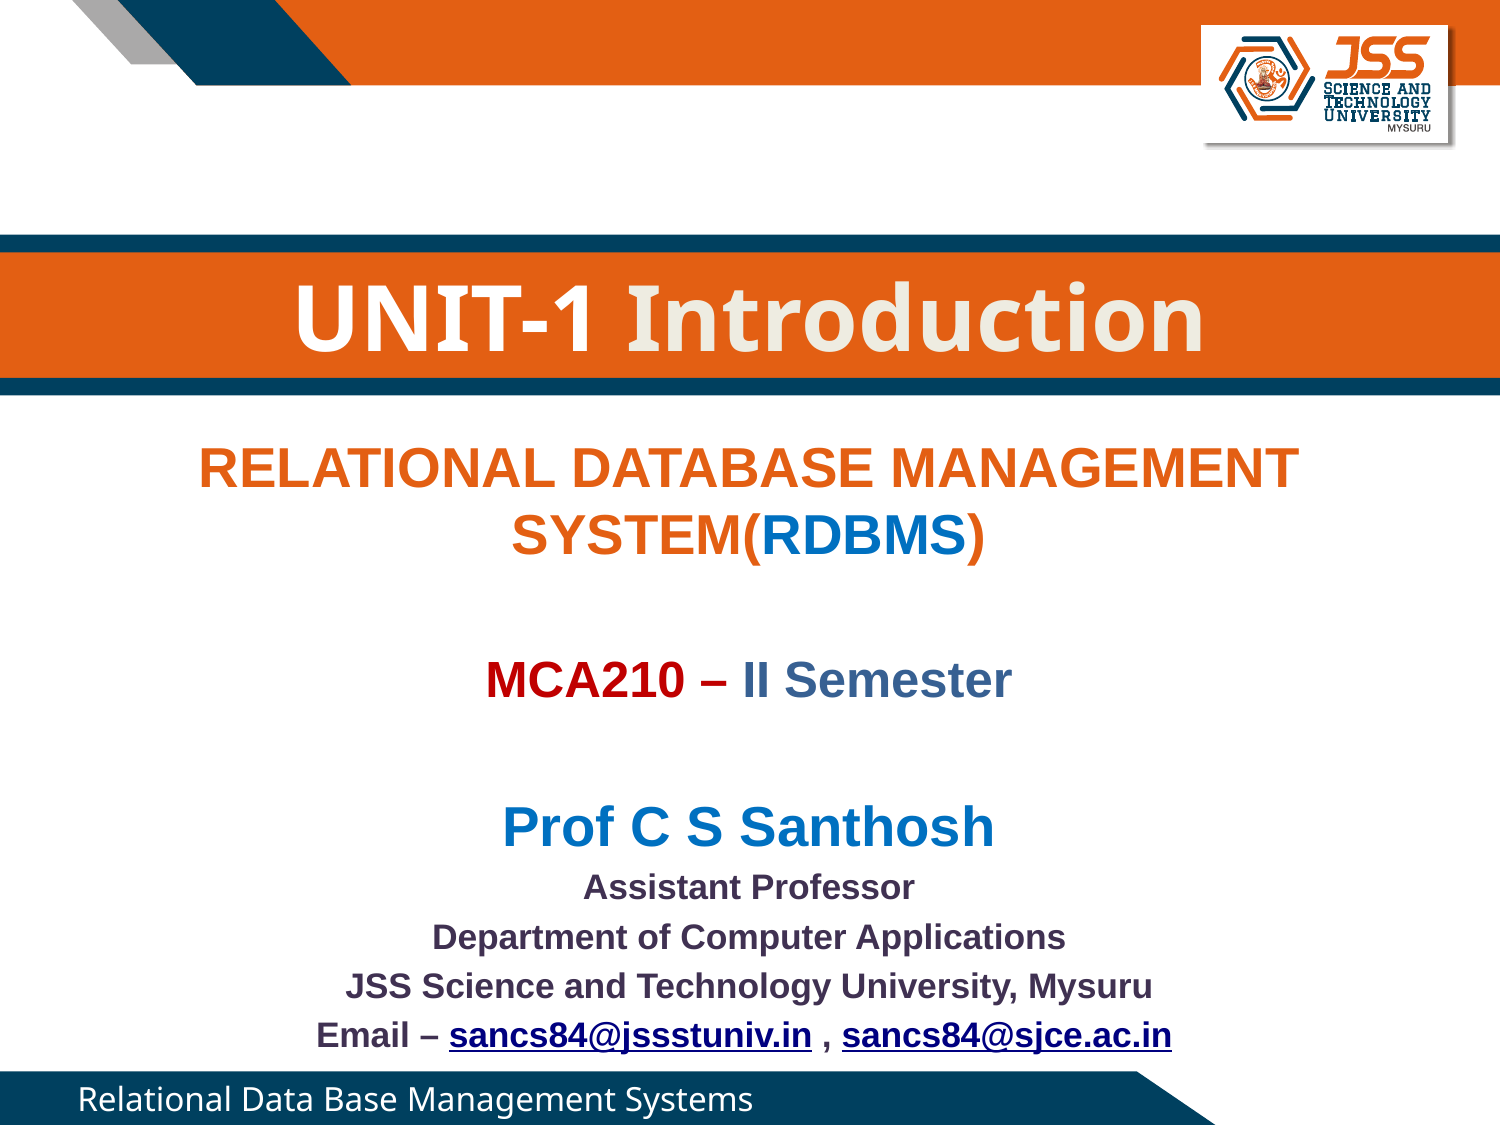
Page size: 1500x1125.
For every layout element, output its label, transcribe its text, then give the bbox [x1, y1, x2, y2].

title UNIT-1 Introduction [0, 253, 1500, 377]
footer Relational Data Base Management Systems [0, 1070, 1370, 1125]
text_box [0, 234, 1500, 253]
subtitle RELATIONAL DATABASE MANAGEMENT SYSTEM(RDBMS) MCA210 – II Semester Prof C S Santhosh Assistant Professor Department of Computer Applications JSS Science and Technology University, Mysuru Email – sancs84@jssstuniv.in , sancs84@sjce.ac.in [0, 423, 1500, 1068]
text_box [0, 377, 1500, 396]
